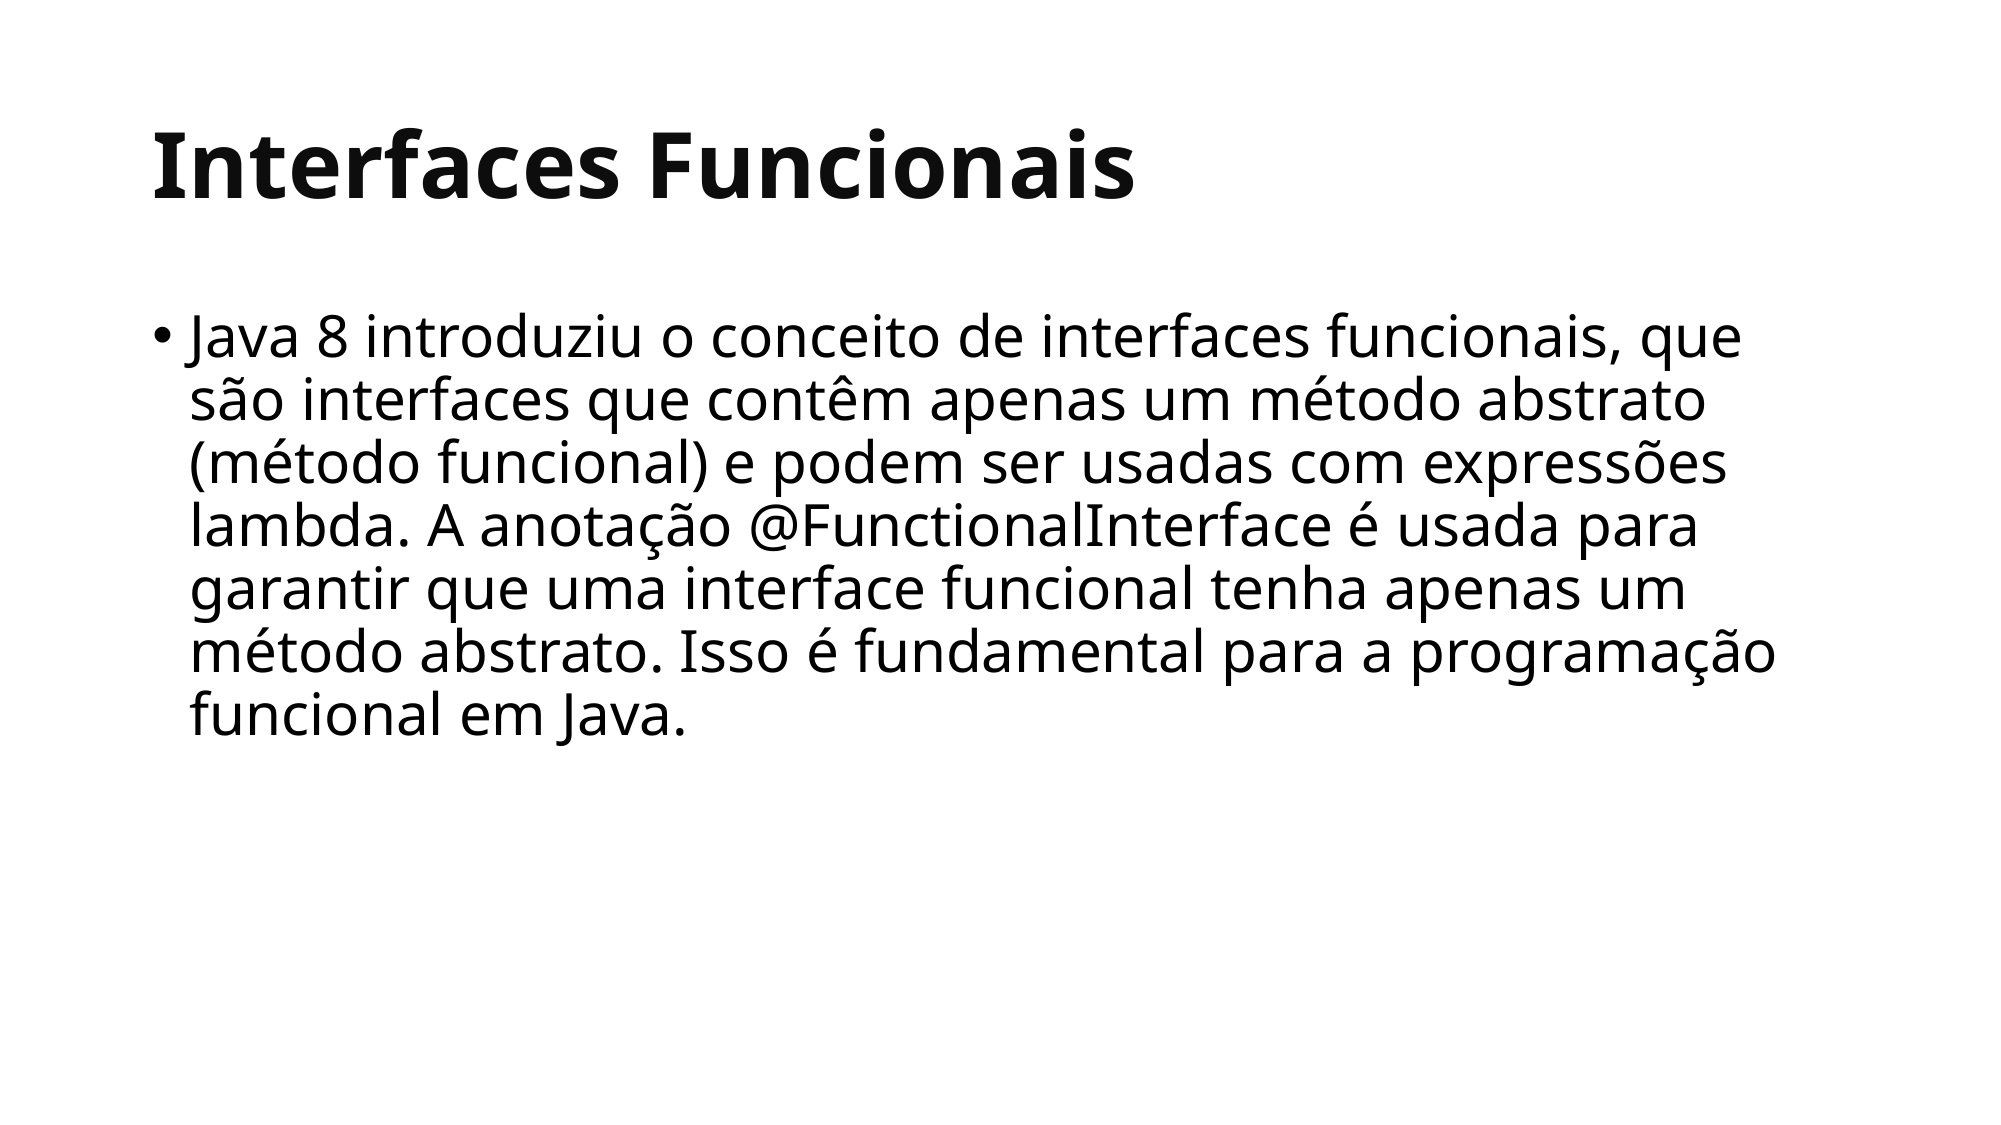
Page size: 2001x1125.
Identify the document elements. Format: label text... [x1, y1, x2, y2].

list Java 8 introduziu o conceito de interfaces funcionais, que são interfaces que contêm apenas um método abstrato (método funcional) e podem ser usadas com expressões lambda. A anotação @FunctionalInterface é usada para garantir que uma interface funcional tenha apenas um método abstrato. Isso é fundamental para a programação funcional em Java. [137, 299, 1863, 1014]
title Interfaces Funcionais [137, 59, 1863, 278]
